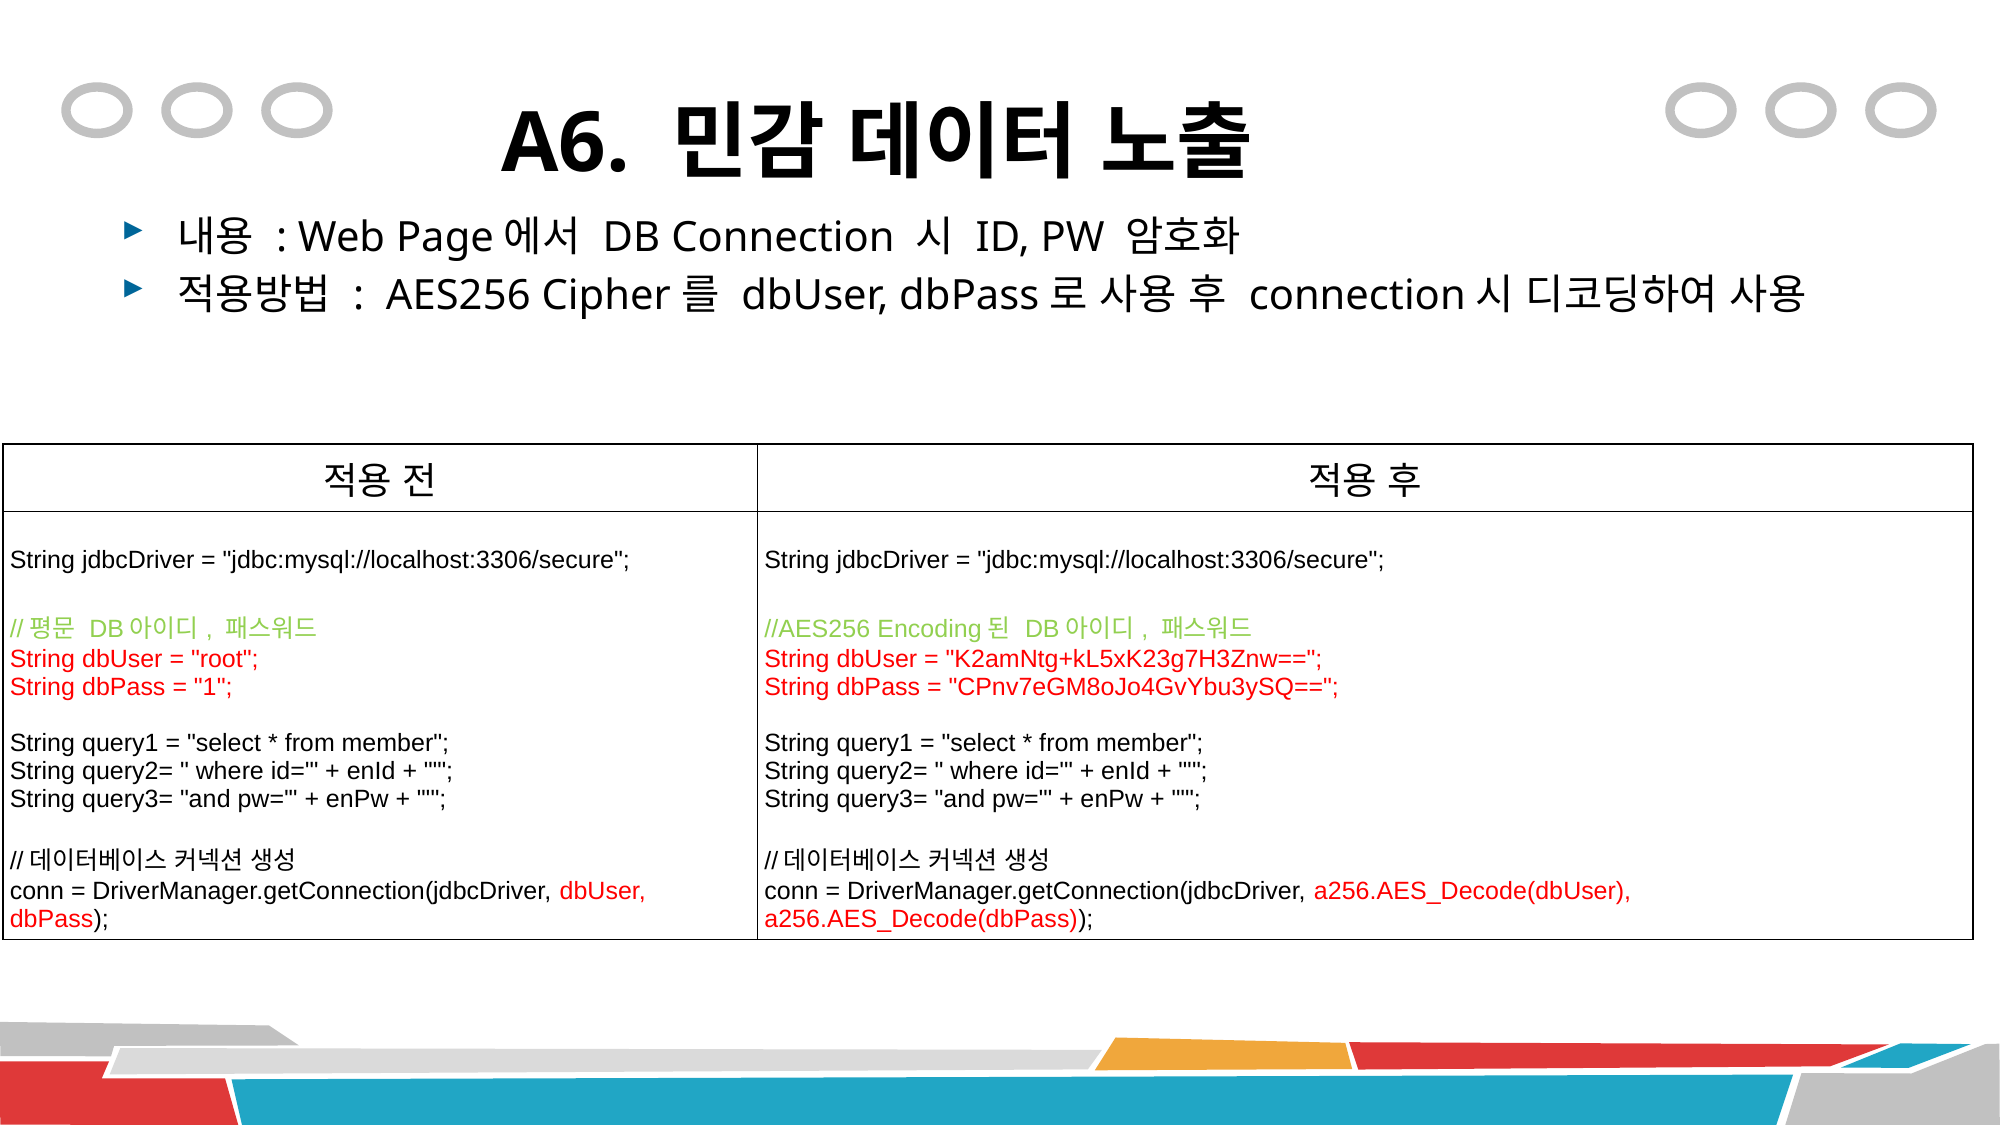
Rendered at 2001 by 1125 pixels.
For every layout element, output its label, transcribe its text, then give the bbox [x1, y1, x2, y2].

table_header 적용 후 [758, 445, 1972, 511]
table_header 적용 전 [4, 445, 757, 511]
table_cell String jdbcDriver = "jdbc:mysql://localhost:3306/secure"; //평문 DB아이디, 패스워드 String dbUser = "root"; String dbPass = "1"; String query1 = "select * from member"; String query2= " where id='" + enId + "'"; String query3= "and pw='" + enPw + "'"; //데이터베이스 커넥션 생성 conn = DriverManager.getConnection(jdbcDriver, dbUser, dbPass); [4, 512, 757, 939]
text_box [0, 157, 2000, 443]
table_cell String jdbcDriver = "jdbc:mysql://localhost:3306/secure"; //AES256 Encoding된 DB아이디, 패스워드 String dbUser = "K2amNtg+kL5xK23g7H3Znw=="; String dbPass = "CPnv7eGM8oJo4GvYbu3ySQ=="; String query1 = "select * from member"; String query2= " where id='" + enId + "'"; String query3= "and pw='" + enPw + "'"; //데이터베이스 커넥션 생성 conn = DriverManager.getConnection(jdbcDriver, a256.AES_Decode(dbUser), a256.AES_Decode(dbPass)); [758, 512, 1972, 939]
title A6. 민감 데이터 노출 [106, 74, 1649, 157]
